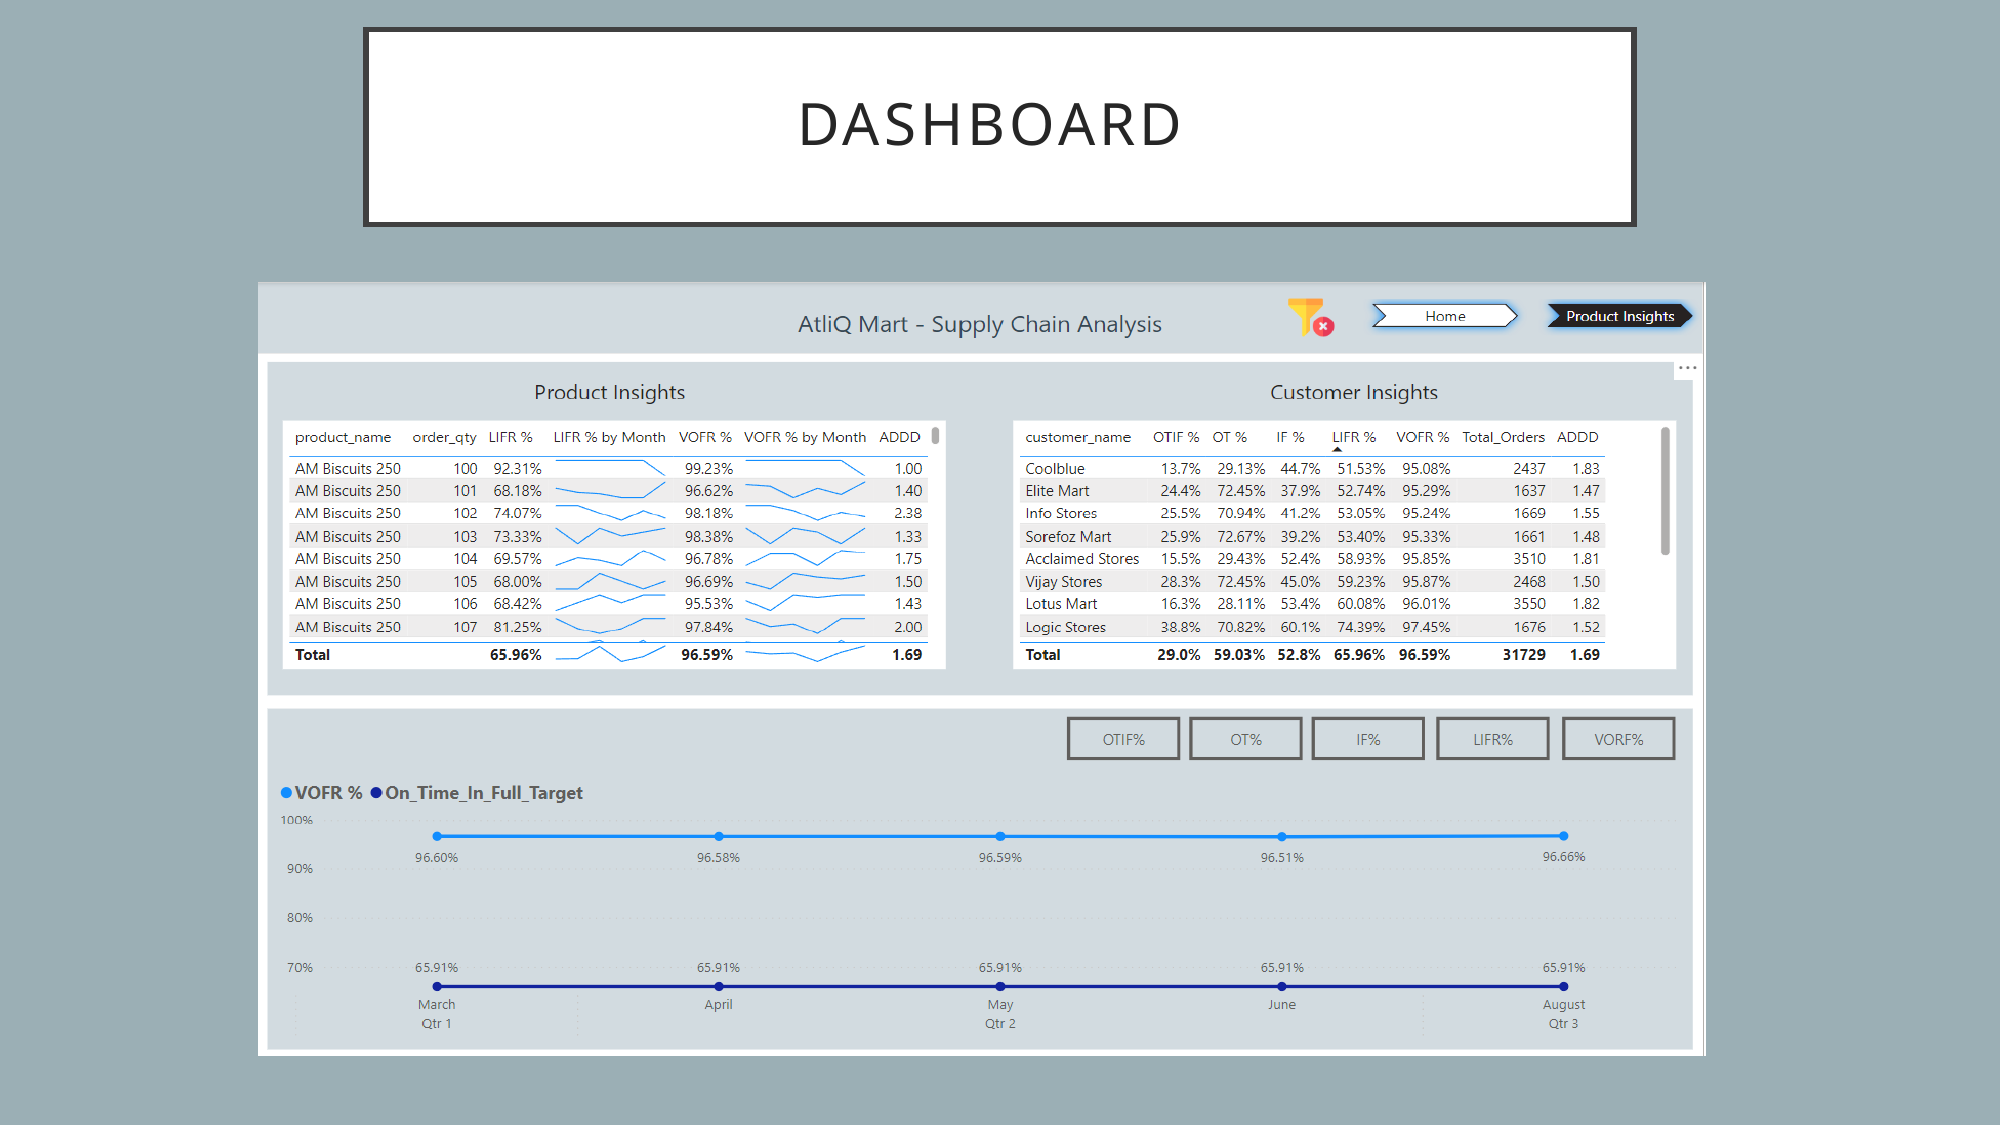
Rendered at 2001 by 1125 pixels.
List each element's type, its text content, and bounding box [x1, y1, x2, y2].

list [258, 282, 1706, 1056]
title Dashboard [363, 27, 1637, 227]
